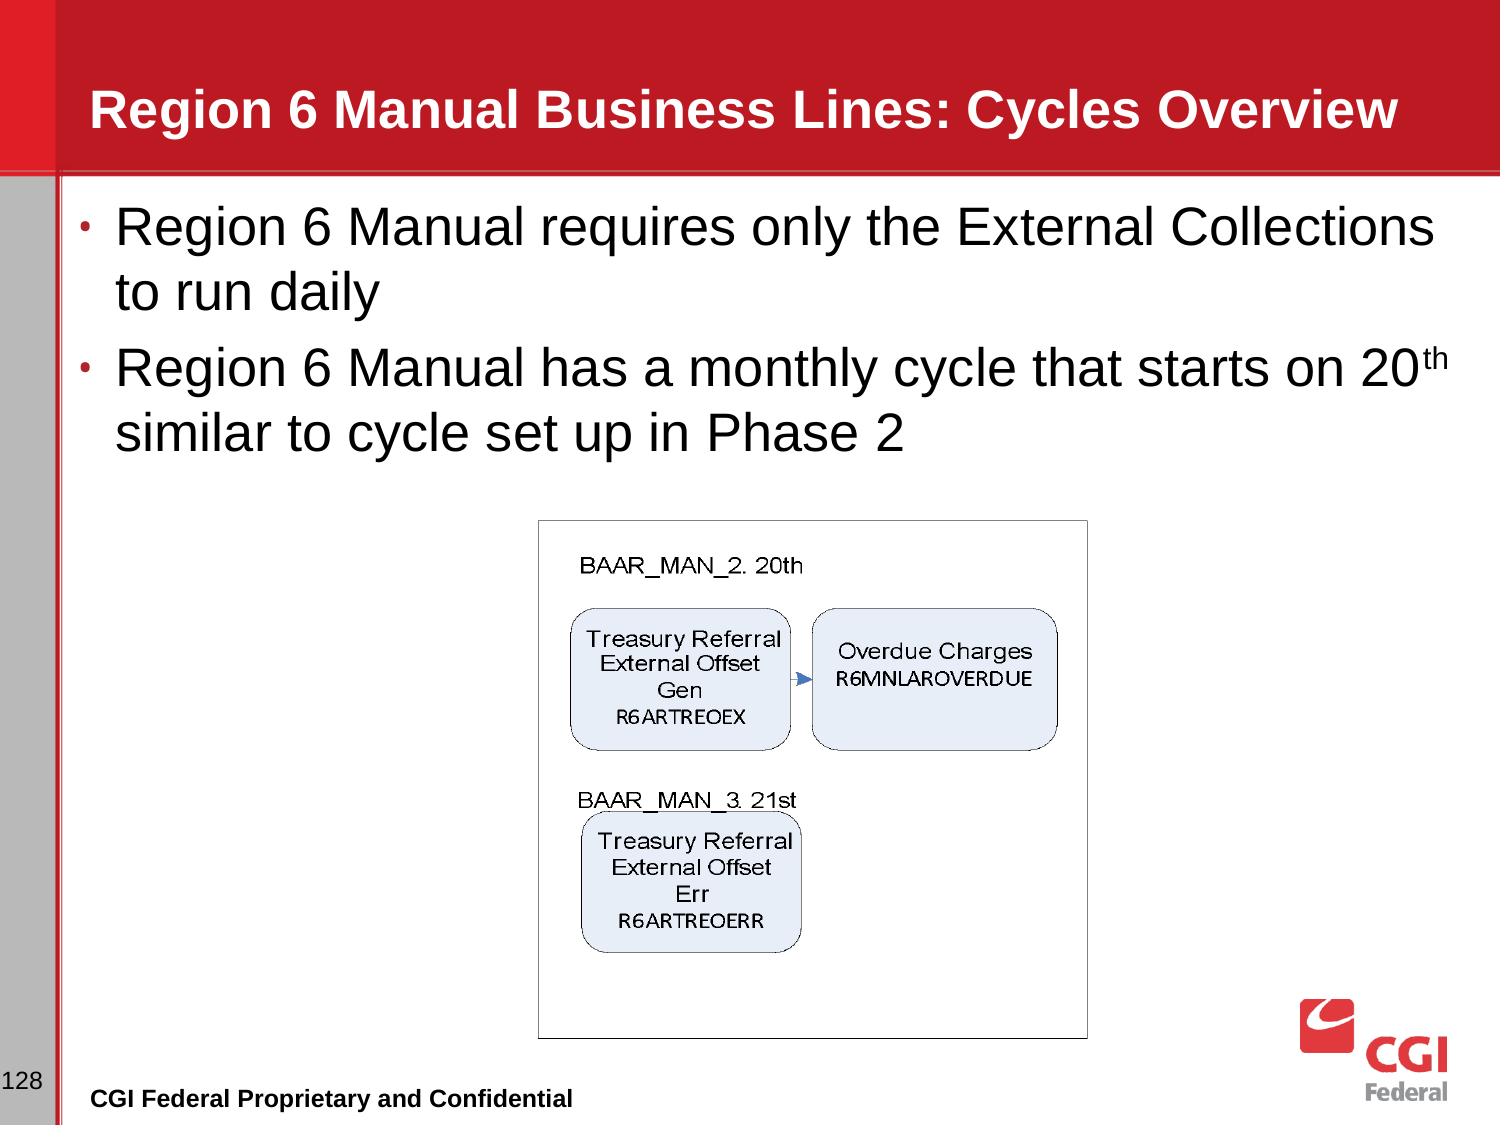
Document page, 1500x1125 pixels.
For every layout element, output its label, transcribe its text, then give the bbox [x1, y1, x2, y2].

footer CGI Federal Proprietary and Confidential [75, 1074, 1225, 1125]
picture [444, 515, 1089, 1042]
slide_number ‹#› [0, 1024, 59, 1103]
picture [1300, 999, 1447, 1101]
title Region 6 Manual Business Lines: Cycles Overview [74, 54, 1500, 147]
picture [0, 1, 1500, 1125]
list Region 6 Manual requires only the External Collections to run daily Region 6 Manual has a monthly cycle that starts on 20th similar to cycle set up in Phase 2 [62, 183, 1467, 548]
